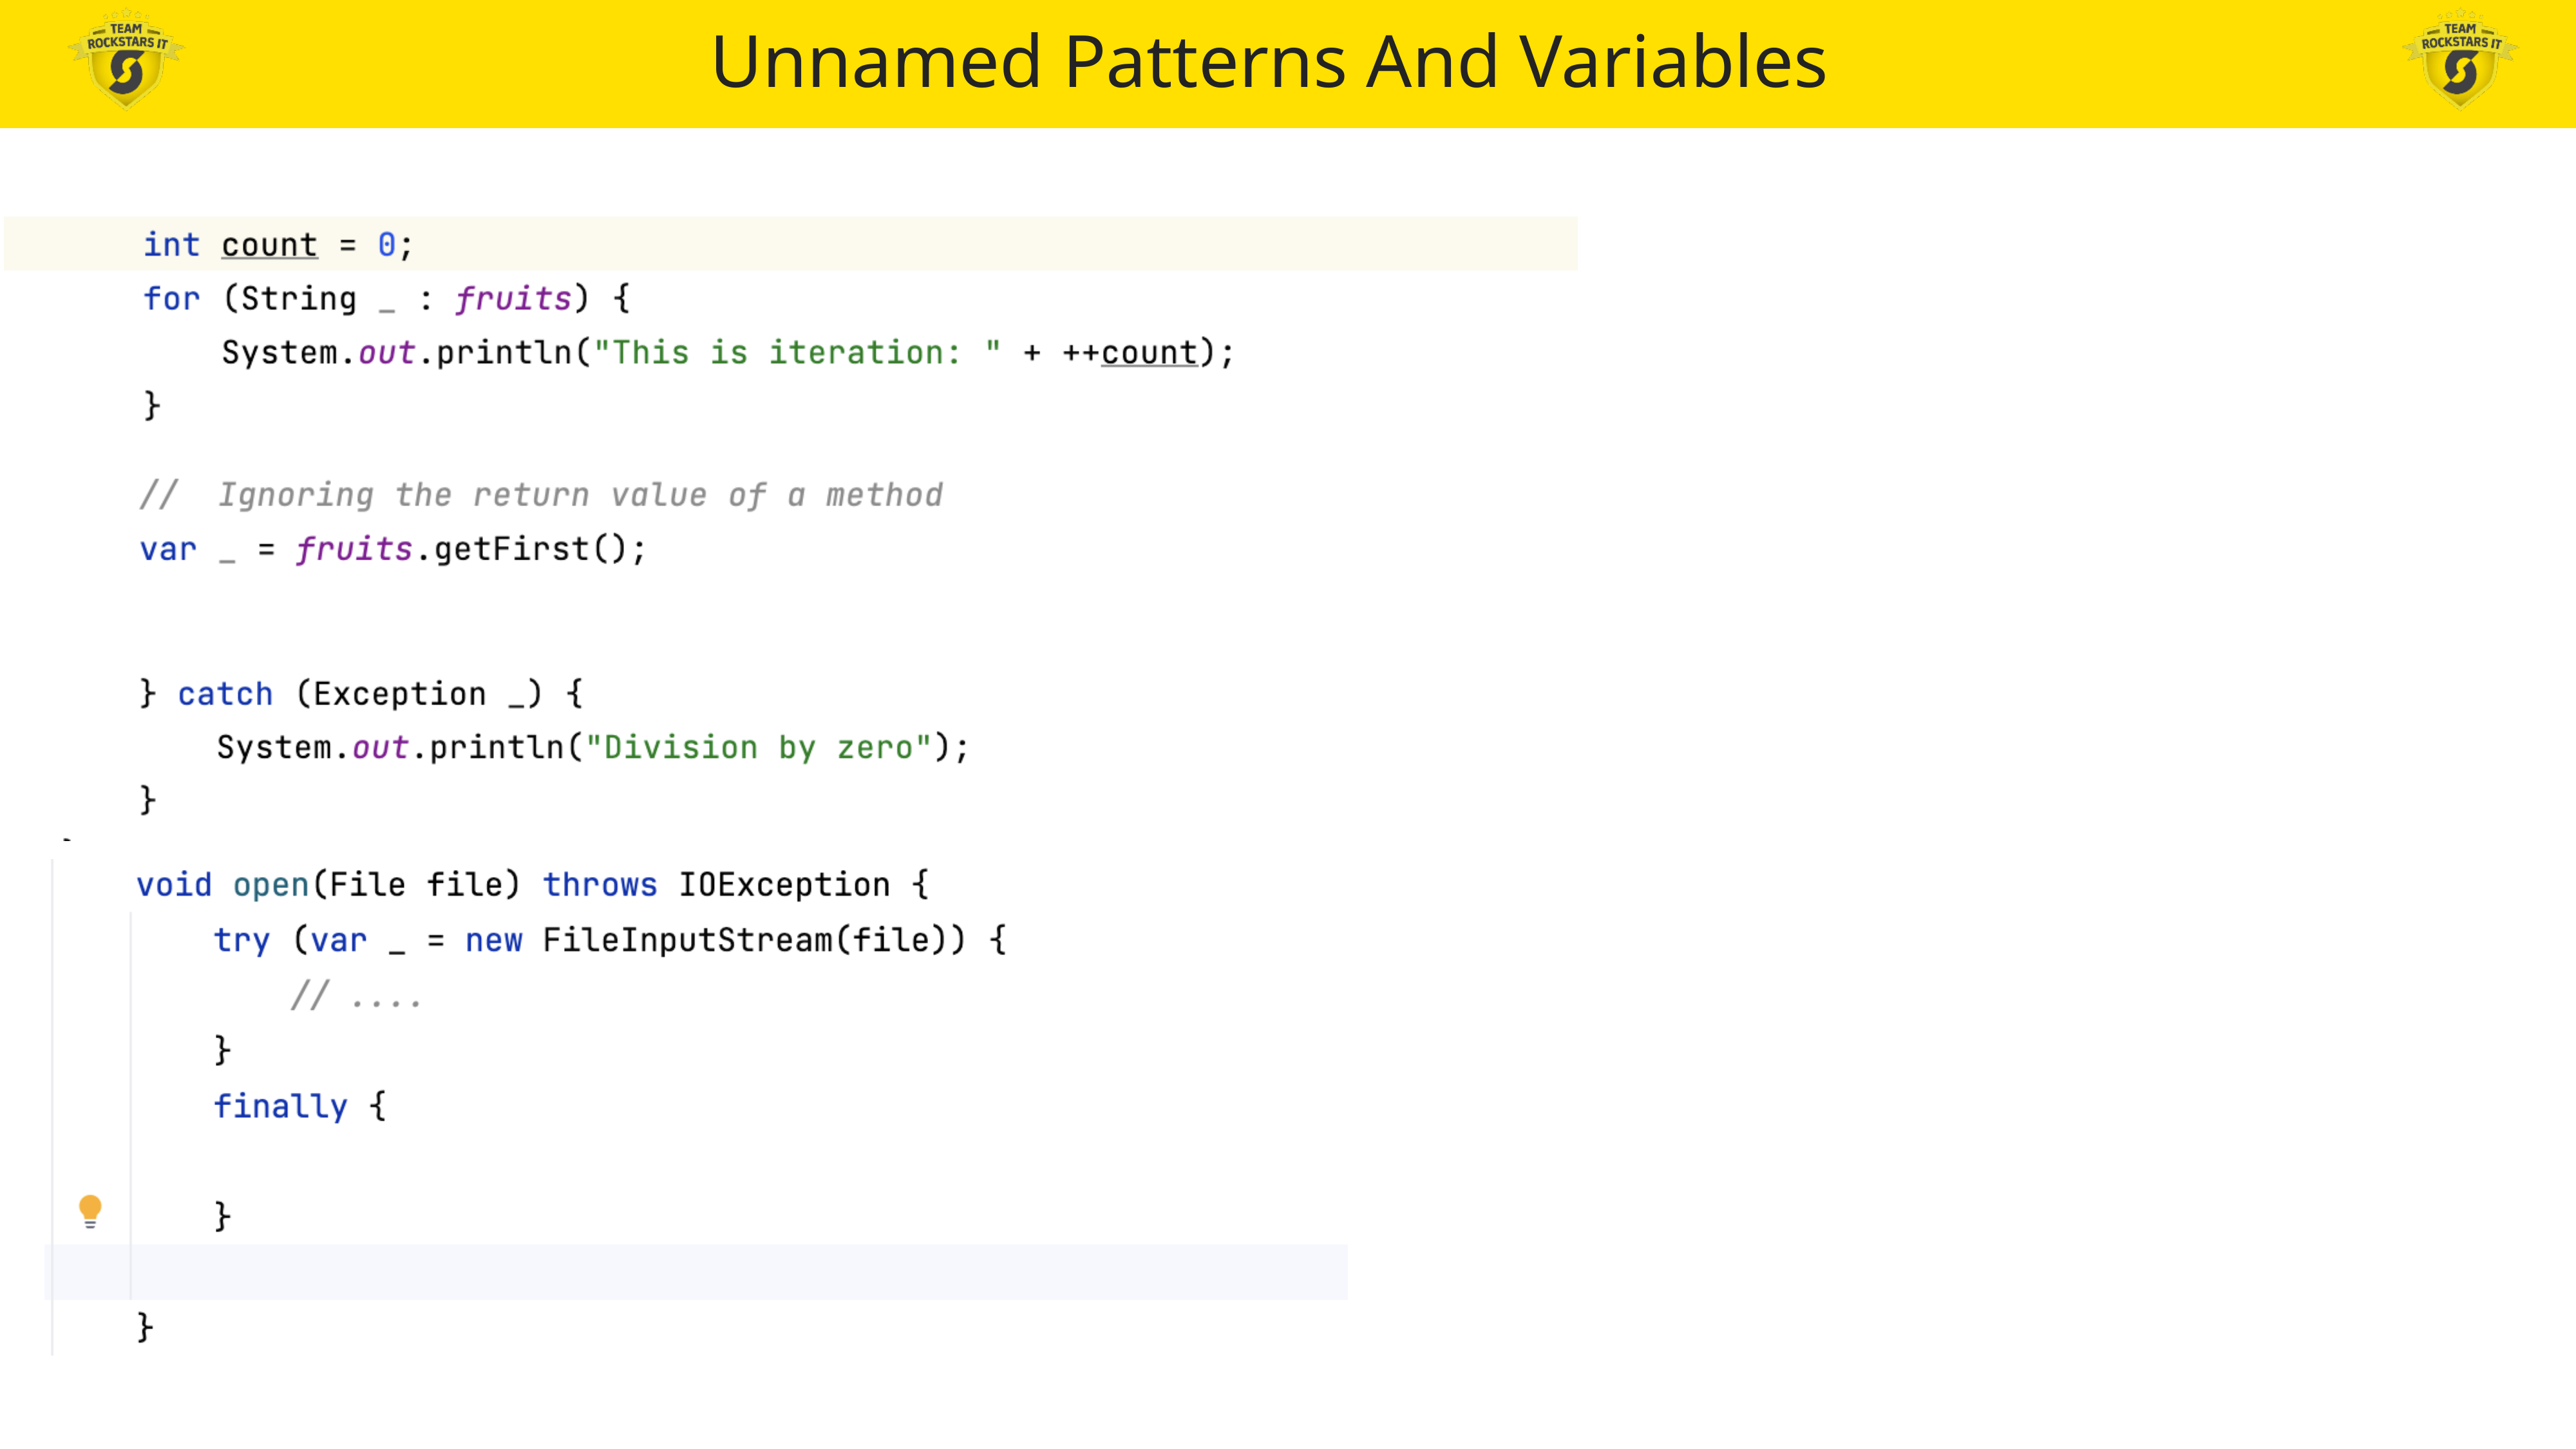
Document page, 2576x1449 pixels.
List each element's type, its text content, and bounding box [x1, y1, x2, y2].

picture [0, 671, 1591, 842]
title Unnamed Patterns And Variables [213, 0, 2326, 147]
picture [4, 214, 1578, 447]
picture [2392, 0, 2530, 128]
picture [57, 0, 196, 128]
picture [0, 462, 1548, 587]
picture [44, 859, 1349, 1356]
